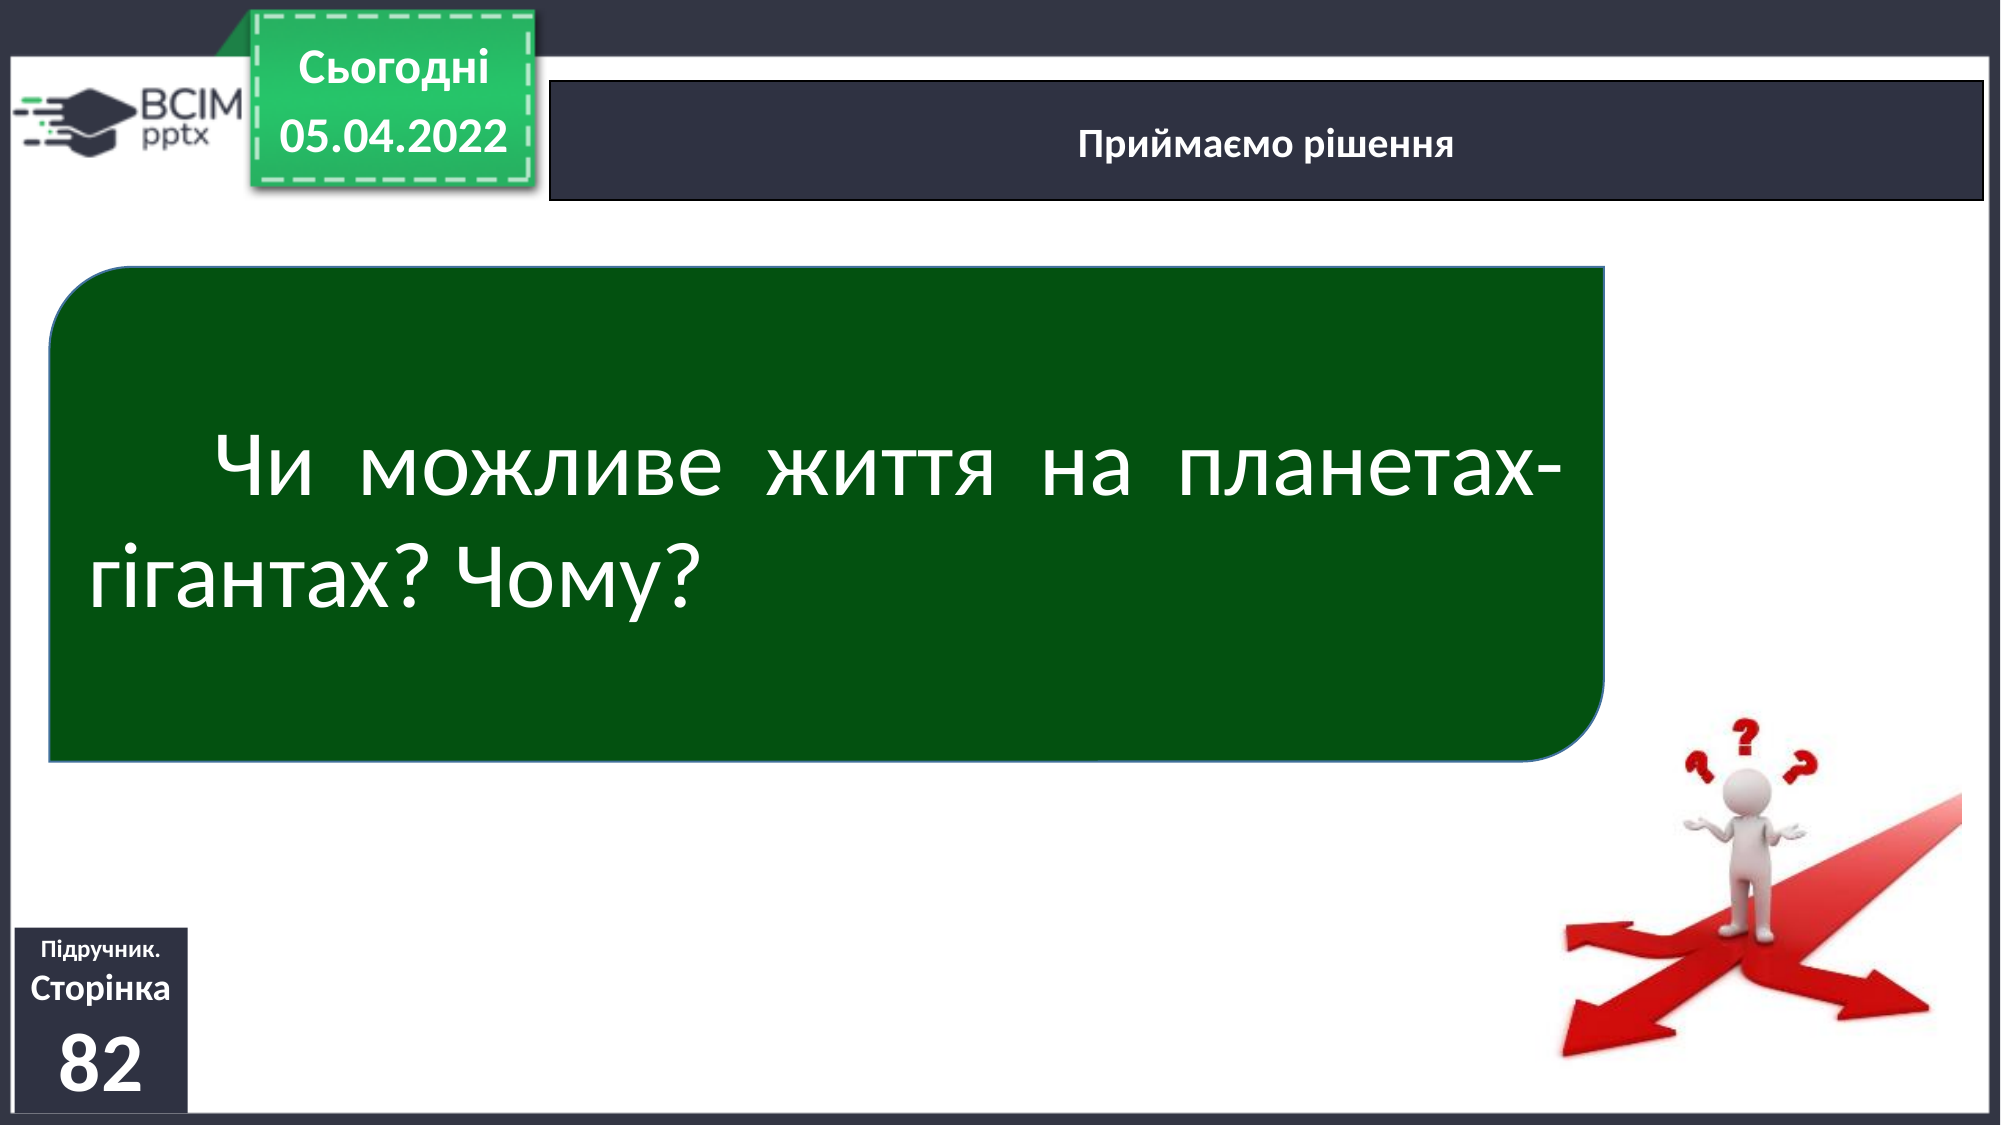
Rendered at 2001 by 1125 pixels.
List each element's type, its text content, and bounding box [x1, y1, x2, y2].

text_box Чи можливе життя на планетах-гігантах? Чому? [48, 265, 1605, 763]
picture [0, 0, 2001, 1125]
text_box 05.04.2022 [263, 101, 524, 164]
text_box Приймаємо рішення [549, 80, 1984, 201]
text_box Підручник. Сторінка 82 [14, 927, 189, 1114]
text_box Сьогодні [284, 26, 535, 101]
